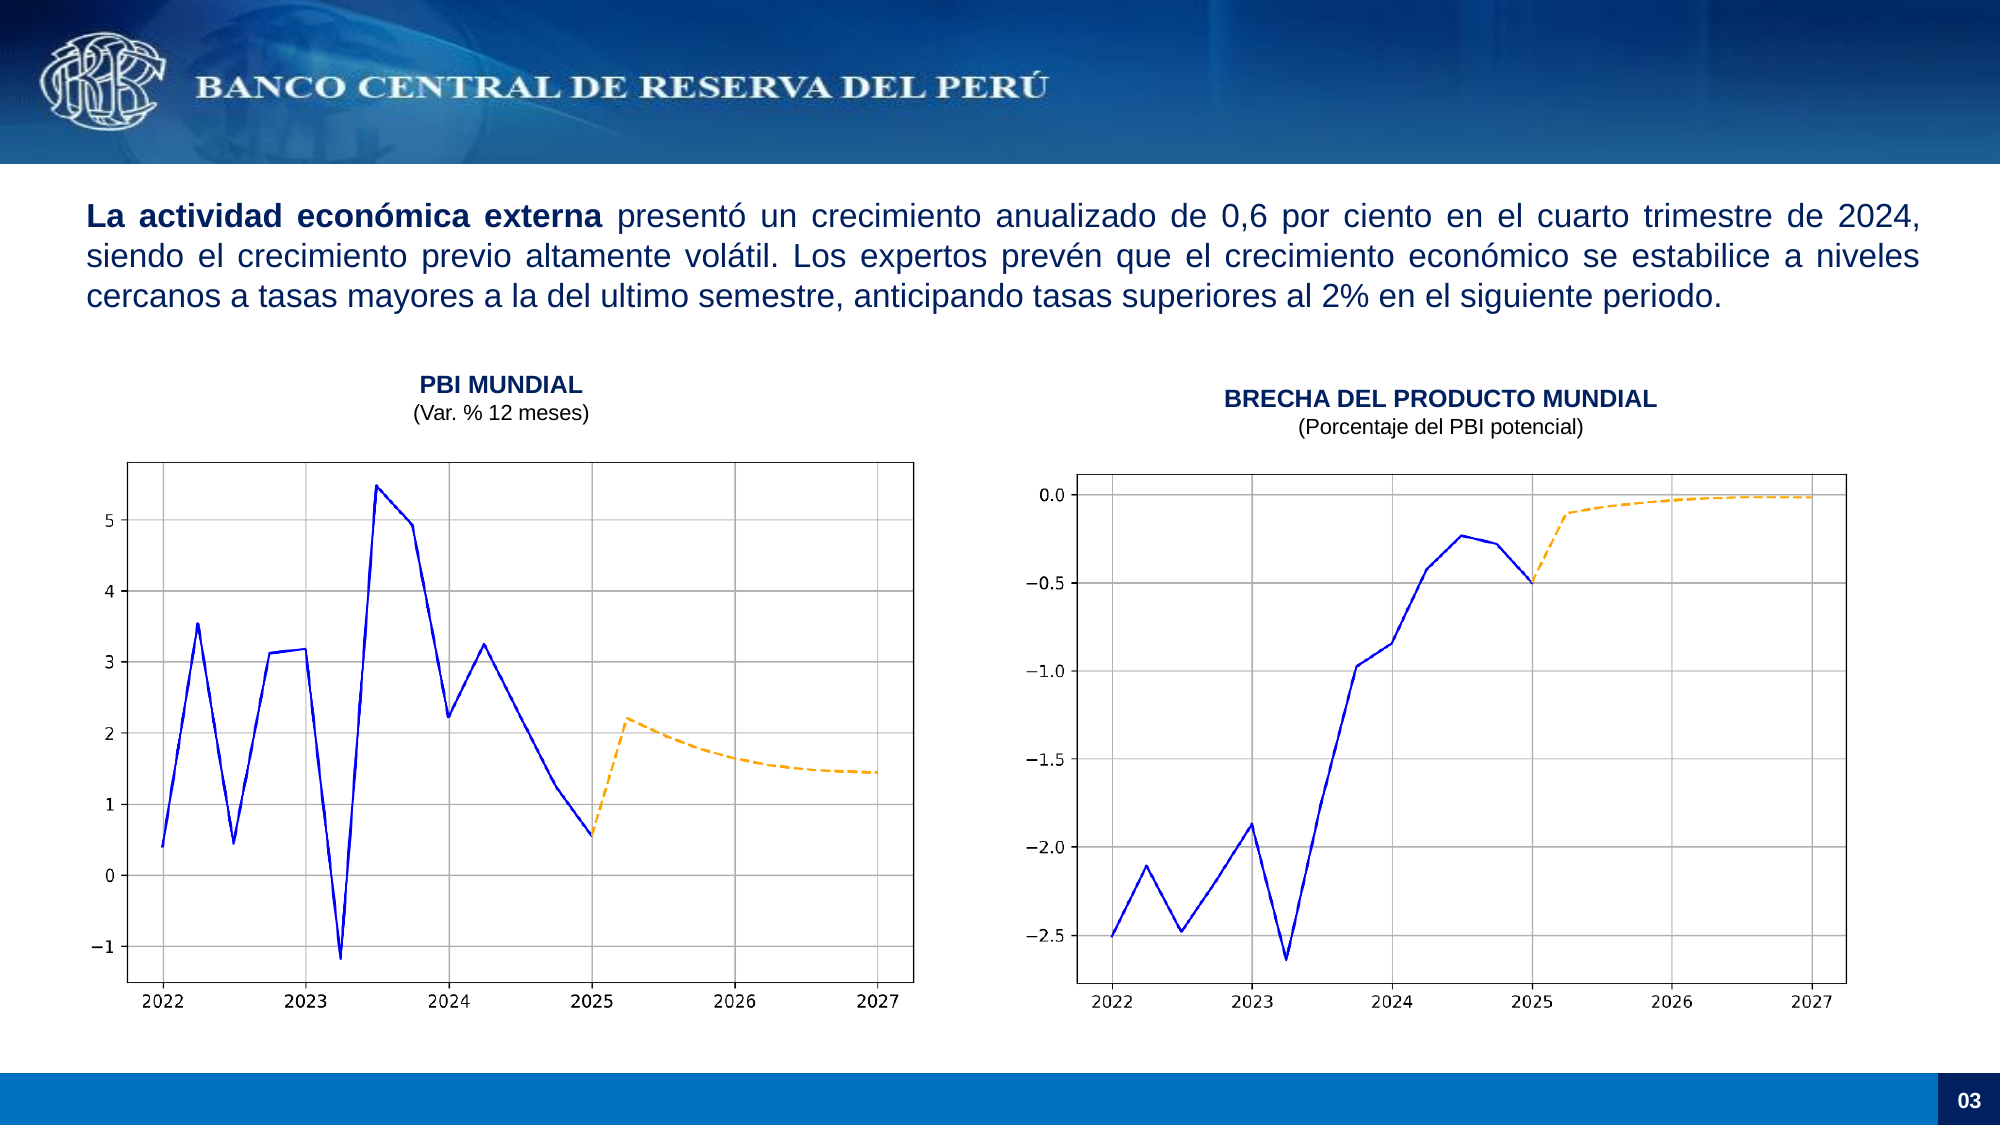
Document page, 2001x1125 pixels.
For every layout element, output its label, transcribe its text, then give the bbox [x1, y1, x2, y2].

picture [1019, 470, 1864, 1029]
text_box PBI MUNDIAL (Var. % 12 meses) [56, 361, 947, 433]
text_box [0, 1074, 1939, 1125]
picture [71, 457, 932, 1029]
text_box La actividad económica externa presentó un crecimiento anualizado de 0,6 por ciento en el cuarto trimestre de 2024, siendo el crecimiento previo altamente volátil. Los expertos prevén que el crecimiento económico se estabilice a niveles cercanos a tasas mayores a la del ultimo semestre, anticipando tasas superiores al 2% en el siguiente periodo. [71, 186, 1939, 374]
picture [0, 0, 2000, 164]
text_box BRECHA DEL PRODUCTO MUNDIAL (Porcentaje del PBI potencial) [996, 375, 1886, 447]
text_box 03 [1939, 1074, 2000, 1125]
